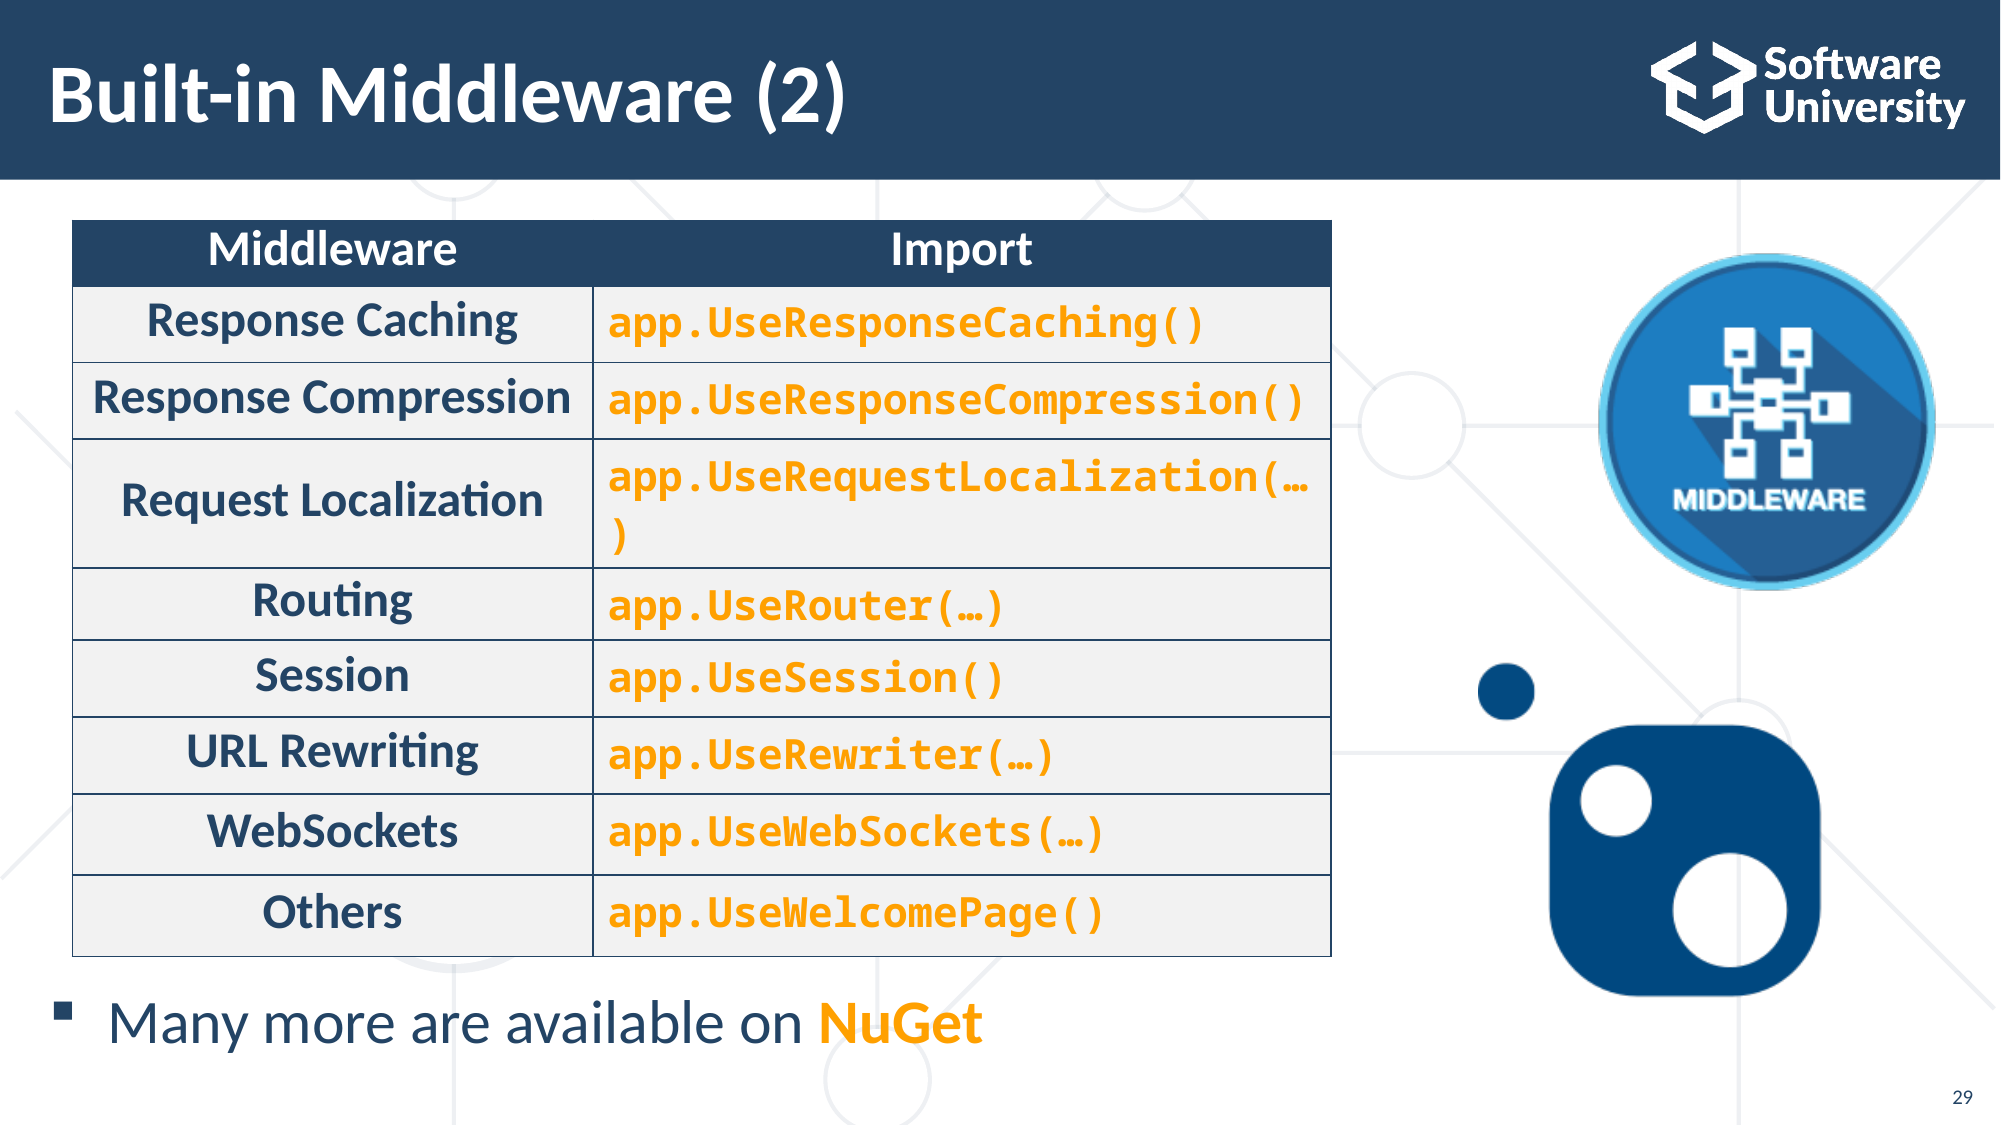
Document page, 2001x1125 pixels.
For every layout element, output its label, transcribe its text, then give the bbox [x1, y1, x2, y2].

picture [1478, 657, 1823, 1002]
table_cell app.UseResponseCaching() [594, 287, 1330, 362]
table_header Middleware [73, 222, 592, 285]
table_header Import [594, 222, 1330, 285]
table_cell app.UseWelcomePage() [594, 876, 1330, 956]
slide_number 29 [1927, 1067, 1989, 1117]
table_cell app.UseSession() [594, 641, 1330, 716]
table_cell Request Localization [73, 440, 592, 567]
picture [1651, 41, 1966, 134]
table_cell Response Compression [73, 363, 592, 438]
table_cell app.UseWebSockets(…) [594, 795, 1330, 874]
title Built-in Middleware (2) [31, 16, 1625, 162]
table_cell Response Caching [73, 287, 592, 362]
table_cell app.UseResponseCompression() [594, 363, 1330, 438]
list Many more are available on NuGet [31, 196, 1970, 1068]
table_cell Session [73, 641, 592, 716]
table_cell URL Rewriting [73, 718, 592, 793]
picture [1564, 220, 1968, 624]
table_cell app.UseRequestLocalization(…) [594, 440, 1330, 567]
table_cell app.UseRouter(…) [594, 569, 1330, 639]
table_cell WebSockets [73, 795, 592, 874]
table_cell Others [73, 876, 592, 956]
table_cell Routing [73, 569, 592, 639]
table_cell app.UseRewriter(…) [594, 718, 1330, 793]
